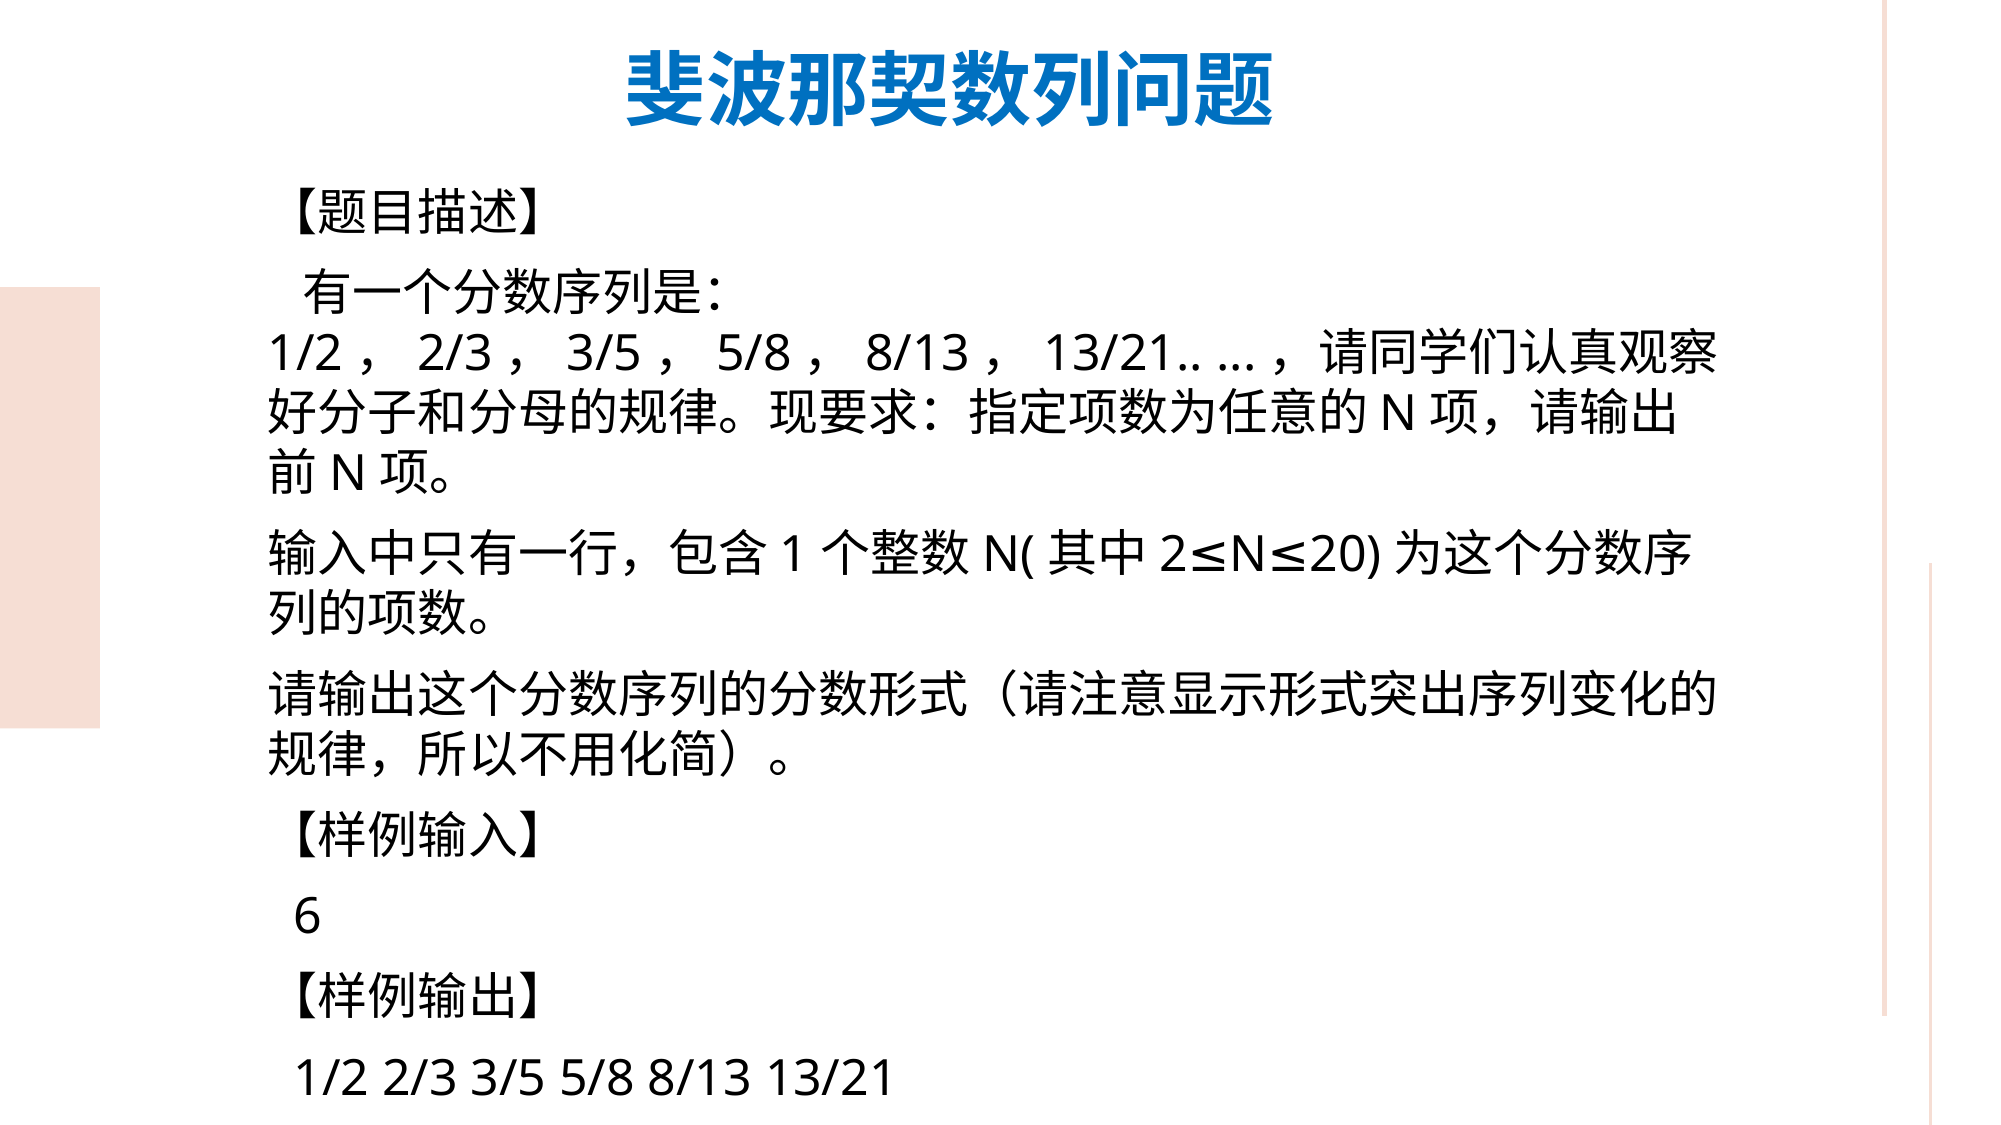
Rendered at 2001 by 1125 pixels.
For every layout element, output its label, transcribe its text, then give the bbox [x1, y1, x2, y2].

text_box 斐波那契数列问题 [610, 30, 1308, 144]
text_box 【题目描述】 有一个分数序列是：1/2，2/3，3/5，5/8，8/13，13/21.. ...，请同学们认真观察好分子和分母的规律。现要求：指定项数为任意的N项，请输出前N项。 输入中只有一行，包含1个整数N(其中2≤N≤20)为这个分数序列的项数。 请输出这个分数序列的分数形式（请注意显示形式突出序列变化的规律，所以不用化简）。 【样例输入】 6 【样例输出】 1/2 2/3 3/5 5/8 8/13 13/21 [253, 172, 1745, 1113]
